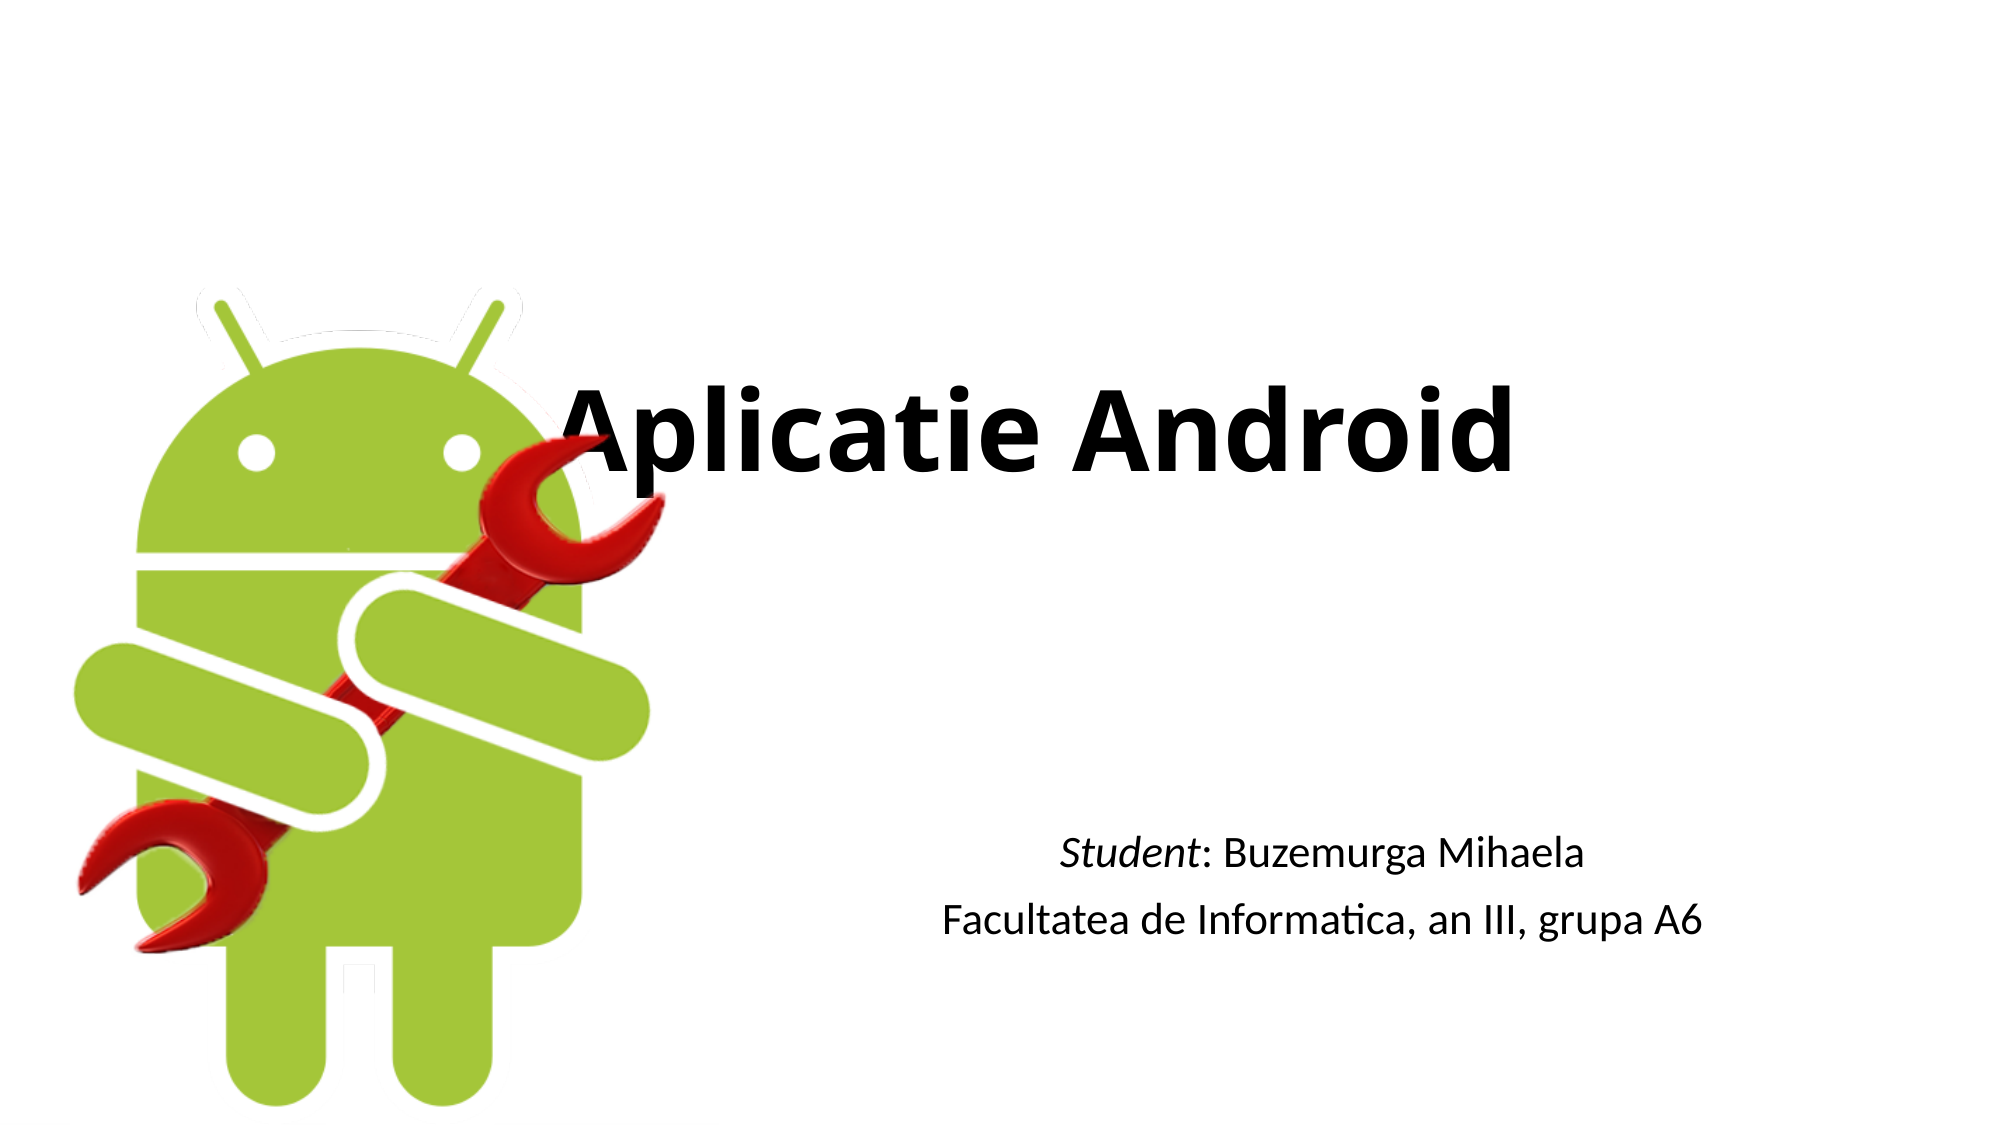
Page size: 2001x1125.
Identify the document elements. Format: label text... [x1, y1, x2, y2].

subtitle Student: Buzemurga Mihaela Facultatea de Informatica, an III, grupa A6 [719, 681, 2000, 953]
picture [0, 287, 719, 1125]
text_box Aplicatie Android [535, 216, 1564, 502]
